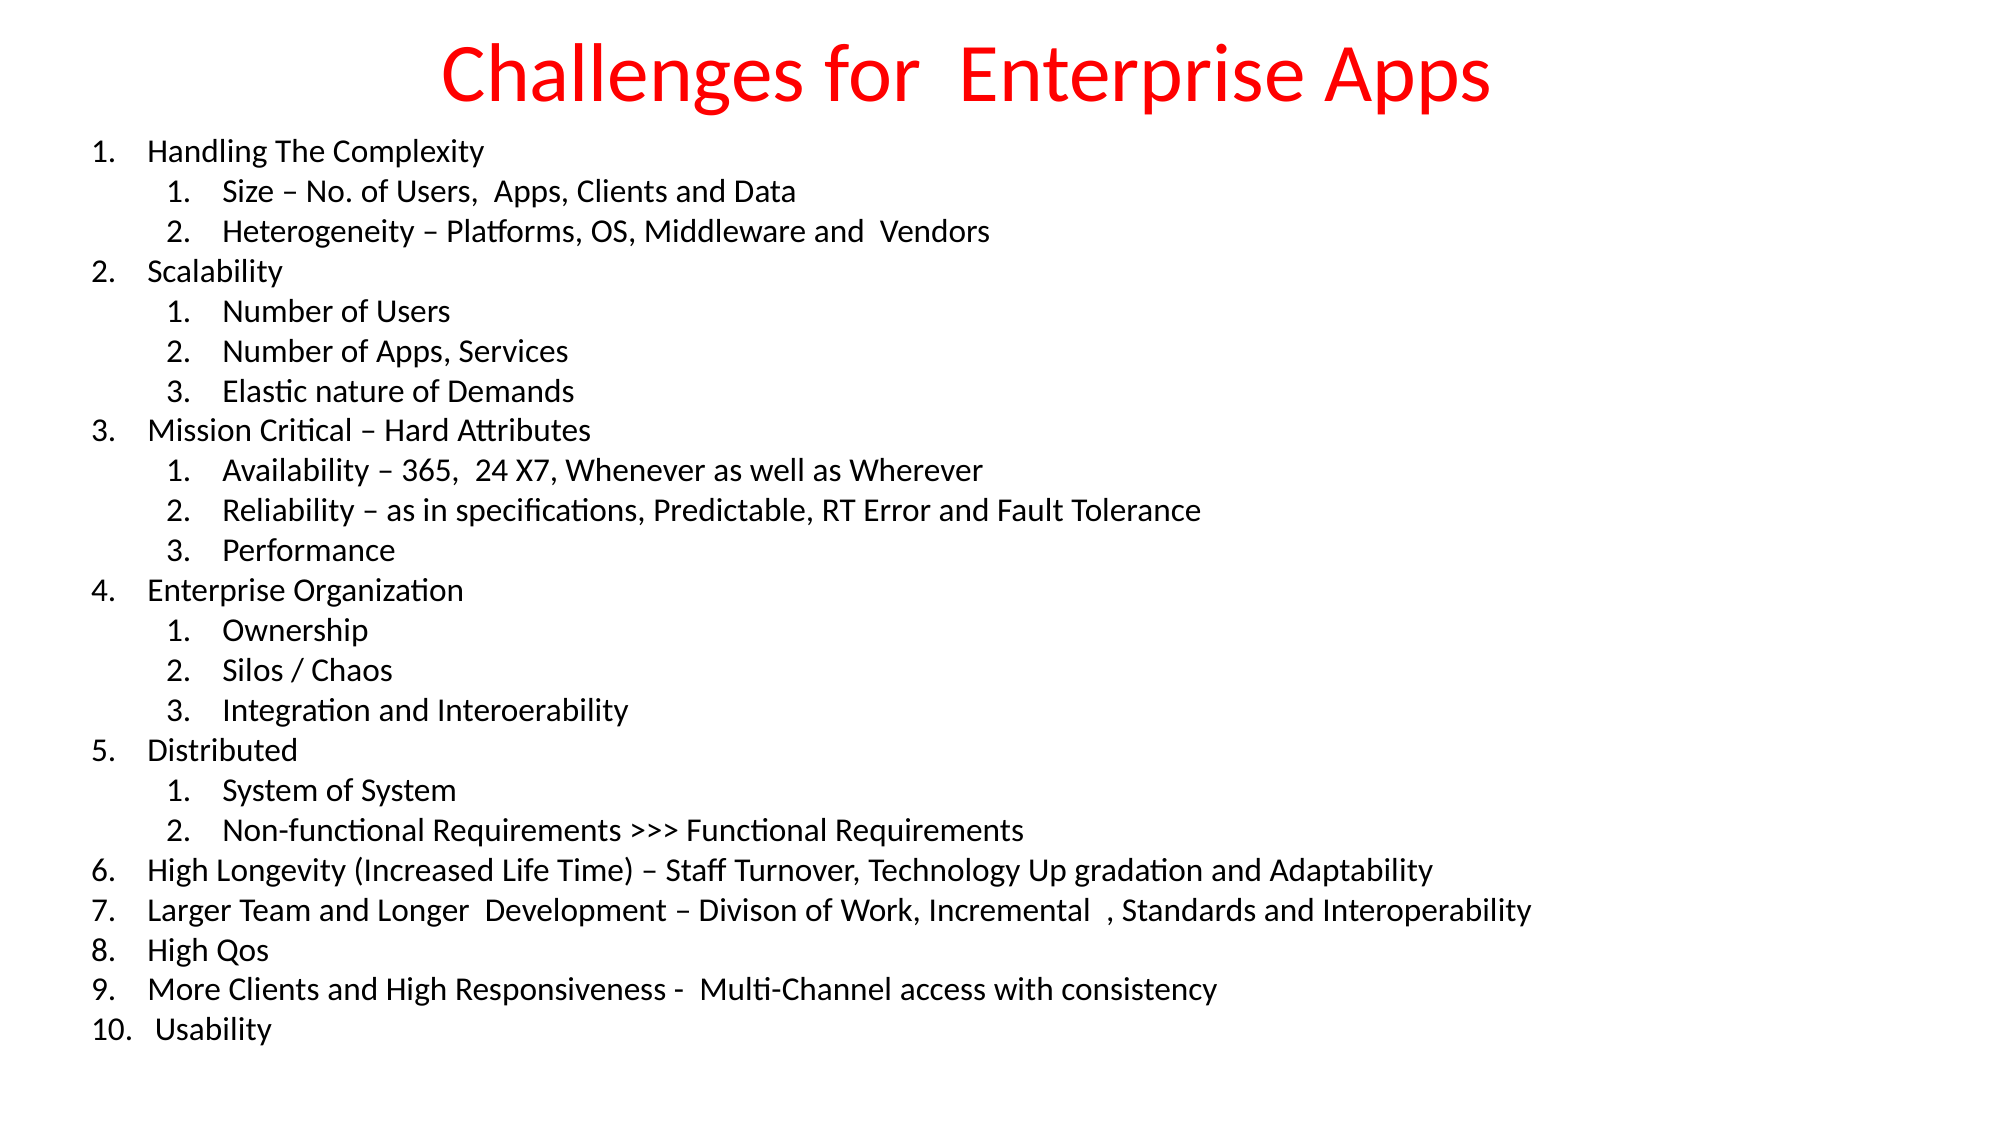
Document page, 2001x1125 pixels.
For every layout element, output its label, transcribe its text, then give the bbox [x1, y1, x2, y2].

text_box Handling The Complexity Size – No. of Users, Apps, Clients and Data Heterogeneity – Platforms, OS, Middleware and Vendors Scalability Number of Users Number of Apps, Services Elastic nature of Demands Mission Critical – Hard Attributes Availability – 365, 24 X7, Whenever as well as Wherever Reliability – as in specifications, Predictable, RT Error and Fault Tolerance Performance Enterprise Organization Ownership Silos / Chaos Integration and Interoerability Distributed System of System Non-functional Requirements >>> Functional Requirements High Longevity (Increased Life Time) – Staff Turnover, Technology Up gradation and Adaptability Larger Team and Longer Development – Divison of Work, Incremental , Standards and Interoperability High Qos More Clients and High Responsiveness - Multi-Channel access with consistency Usability [76, 121, 1798, 1100]
text_box Challenges for Enterprise Apps [427, 11, 1508, 121]
